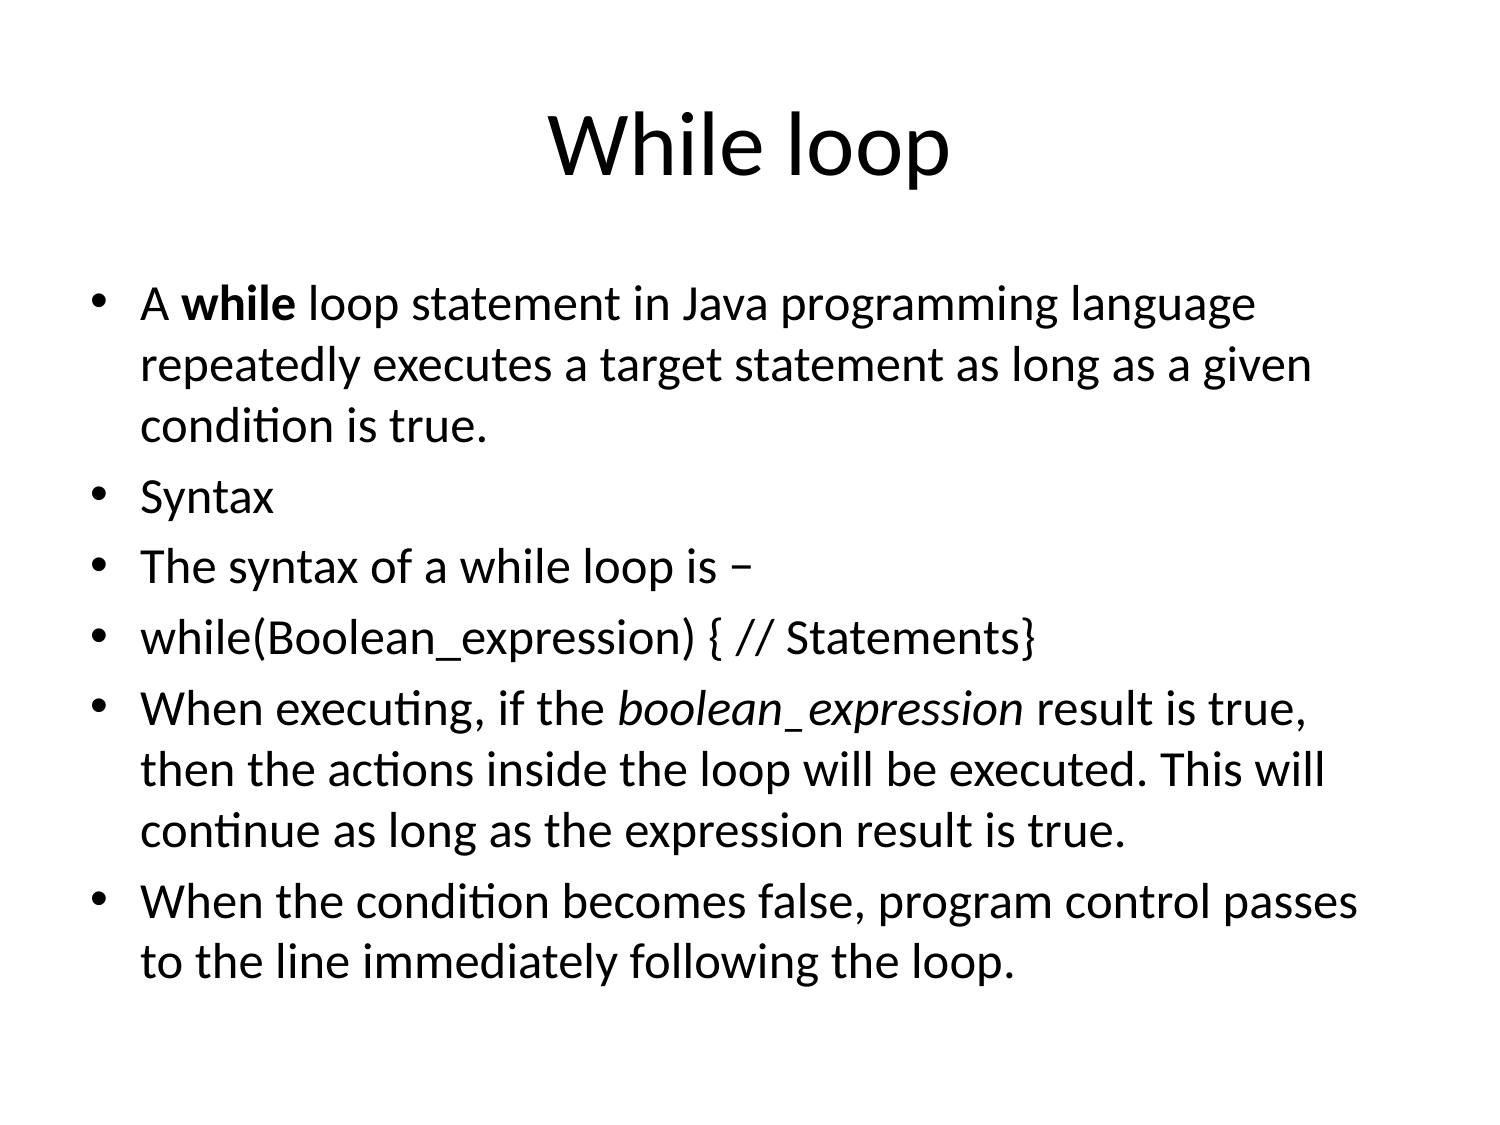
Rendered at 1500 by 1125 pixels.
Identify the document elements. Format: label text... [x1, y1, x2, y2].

list A while loop statement in Java programming language repeatedly executes a target statement as long as a given condition is true. Syntax The syntax of a while loop is − while(Boolean_expression) { // Statements} When executing, if the boolean_expression result is true, then the actions inside the loop will be executed. This will continue as long as the expression result is true. When the condition becomes false, program control passes to the line immediately following the loop. [75, 262, 1425, 1005]
title While loop [75, 45, 1425, 233]
